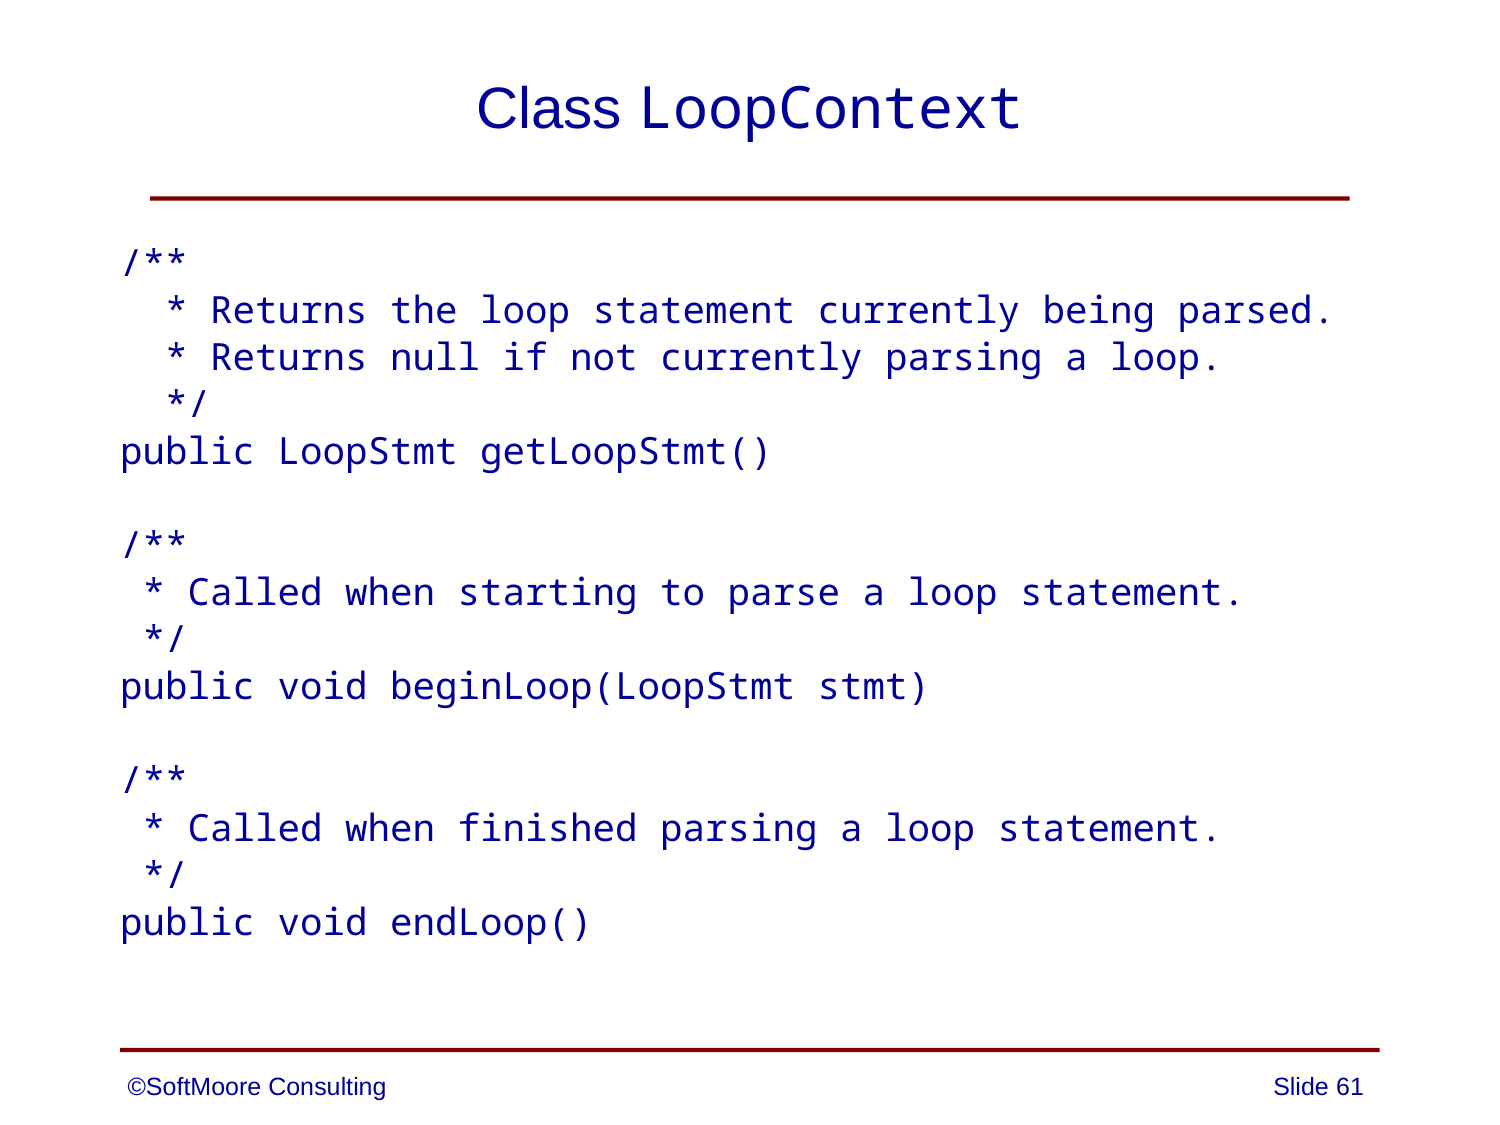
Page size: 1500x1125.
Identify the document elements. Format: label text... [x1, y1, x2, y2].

list /** * Returns the loop statement currently being parsed. * Returns null if not currently parsing a loop. */ public LoopStmt getLoopStmt() /** * Called when starting to parse a loop statement. */ public void beginLoop(LoopStmt stmt) /** * Called when finished parsing a loop statement. */ public void endLoop() [74, 223, 1425, 1034]
footer ©SoftMoore Consulting [111, 1061, 563, 1109]
slide_number Slide 61 [1078, 1061, 1380, 1109]
title Class LoopContext [149, 22, 1350, 188]
